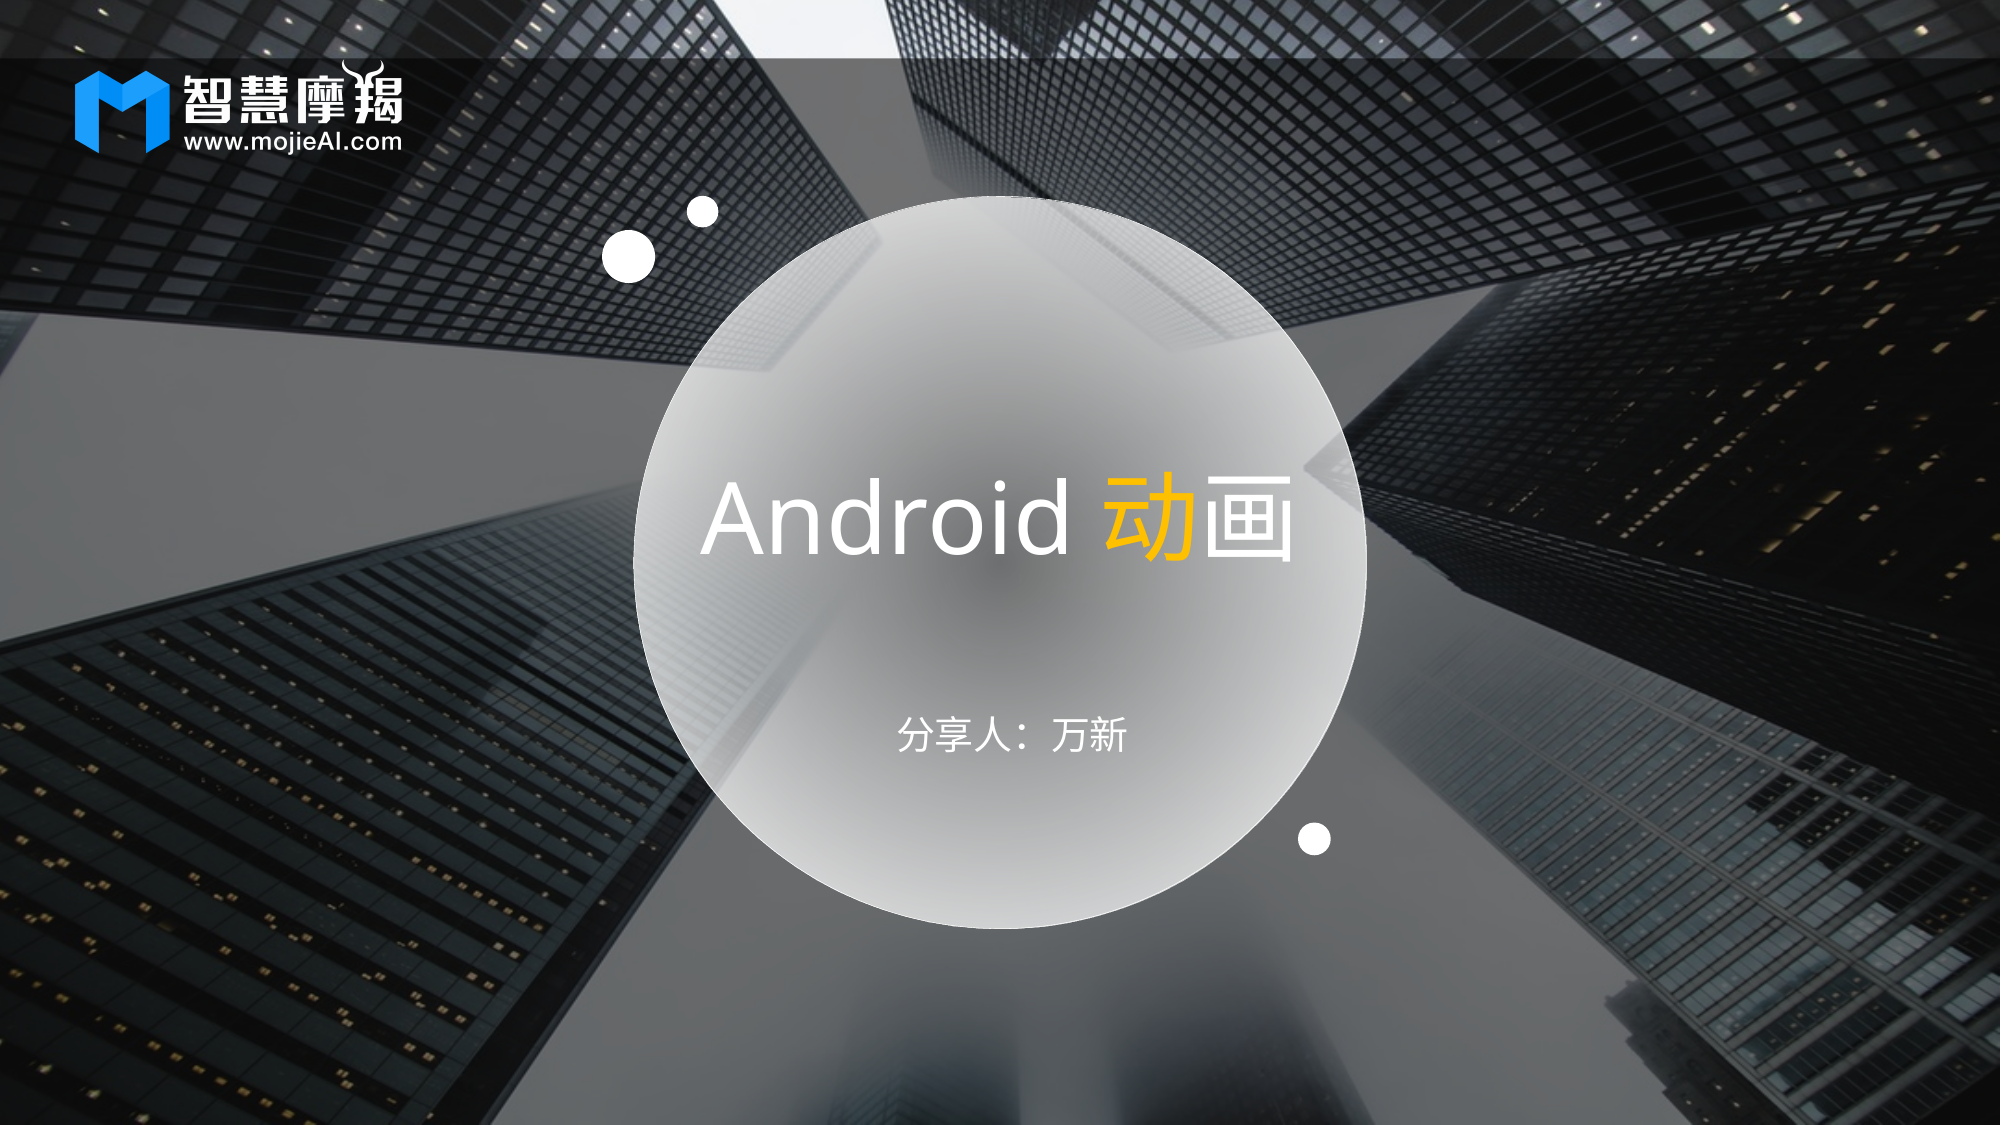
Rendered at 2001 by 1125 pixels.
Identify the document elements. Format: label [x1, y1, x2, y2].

text_box [508, 334, 1492, 766]
picture [0, 0, 2000, 1125]
